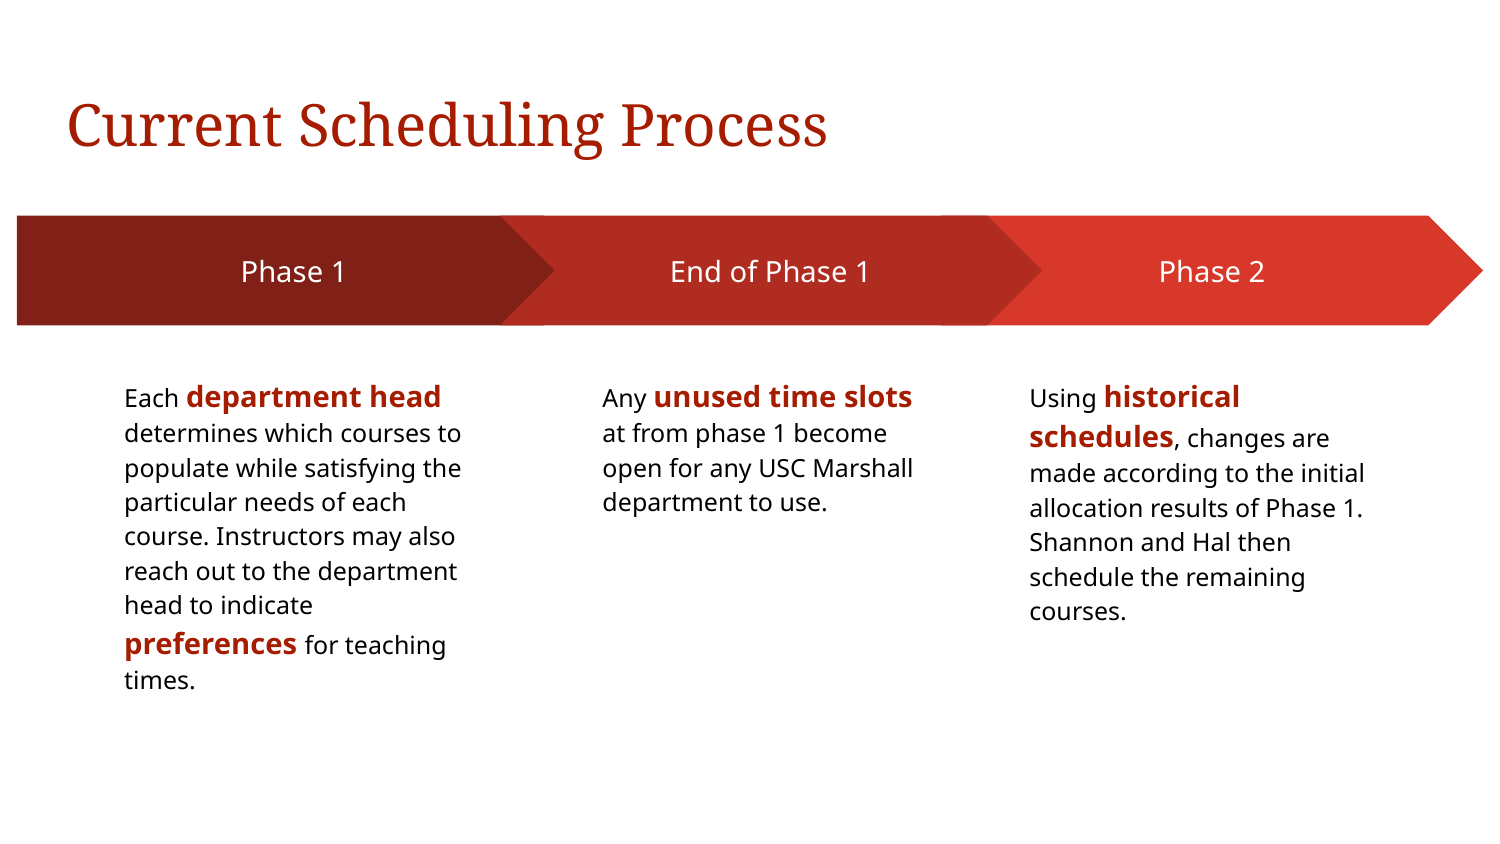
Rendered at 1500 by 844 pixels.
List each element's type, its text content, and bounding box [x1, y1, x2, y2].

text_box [499, 215, 1043, 788]
title Current Scheduling Process [51, 72, 1449, 167]
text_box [1043, 215, 1484, 788]
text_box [16, 215, 498, 788]
